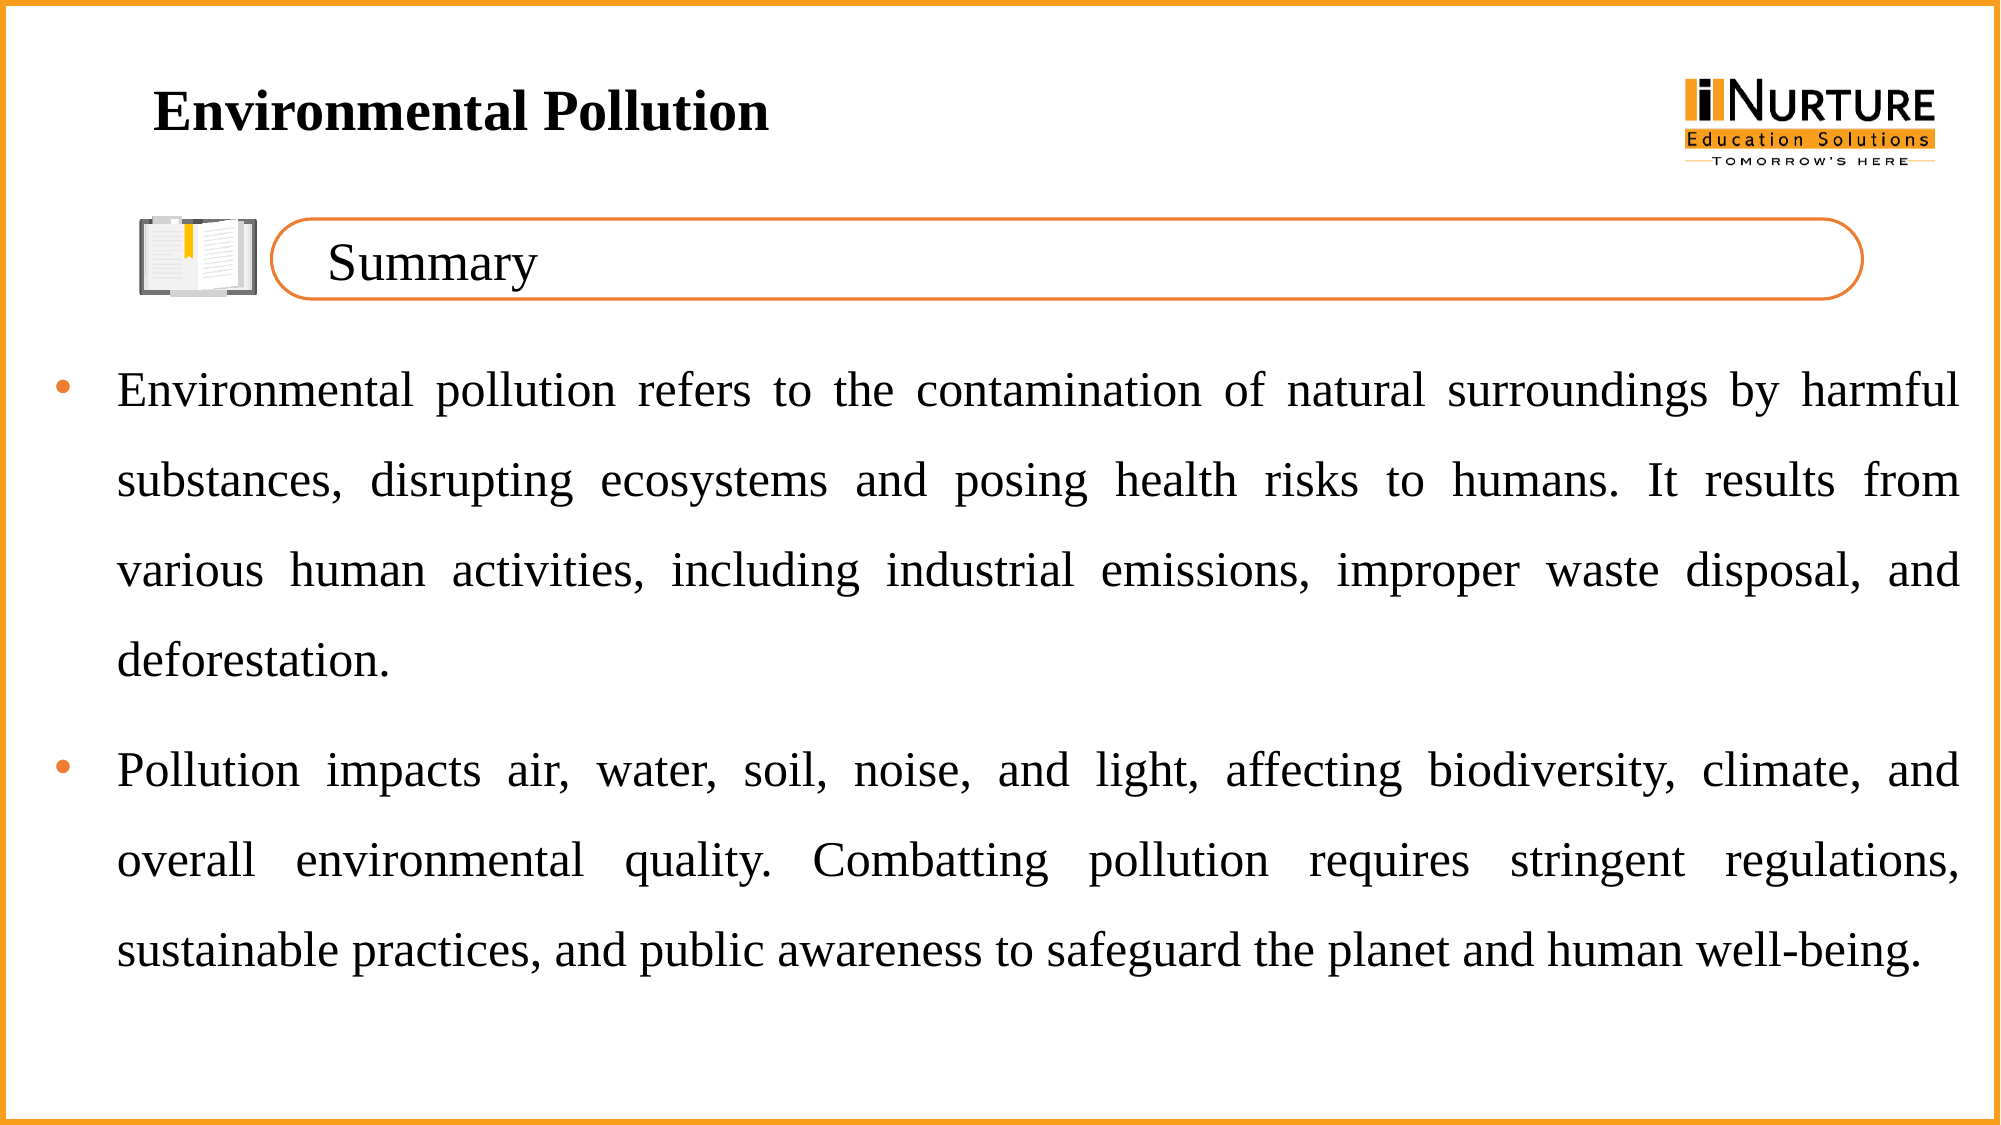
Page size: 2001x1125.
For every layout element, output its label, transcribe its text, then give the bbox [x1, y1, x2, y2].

list Environmental pollution refers to the contamination of natural surroundings by harmful substances, disrupting ecosystems and posing health risks to humans. It results from various human activities, including industrial emissions, improper waste disposal, and deforestation. Pollution impacts air, water, soil, noise, and light, affecting biodiversity, climate, and overall environmental quality. Combatting pollution requires stringent regulations, sustainable practices, and public awareness to safeguard the planet and human well-being. [26, 318, 1977, 1088]
picture [1665, 57, 1960, 184]
picture [122, 184, 274, 318]
list Environmental Pollution [101, 72, 1656, 184]
text_box [271, 272, 297, 299]
text_box Summary [269, 217, 1865, 301]
